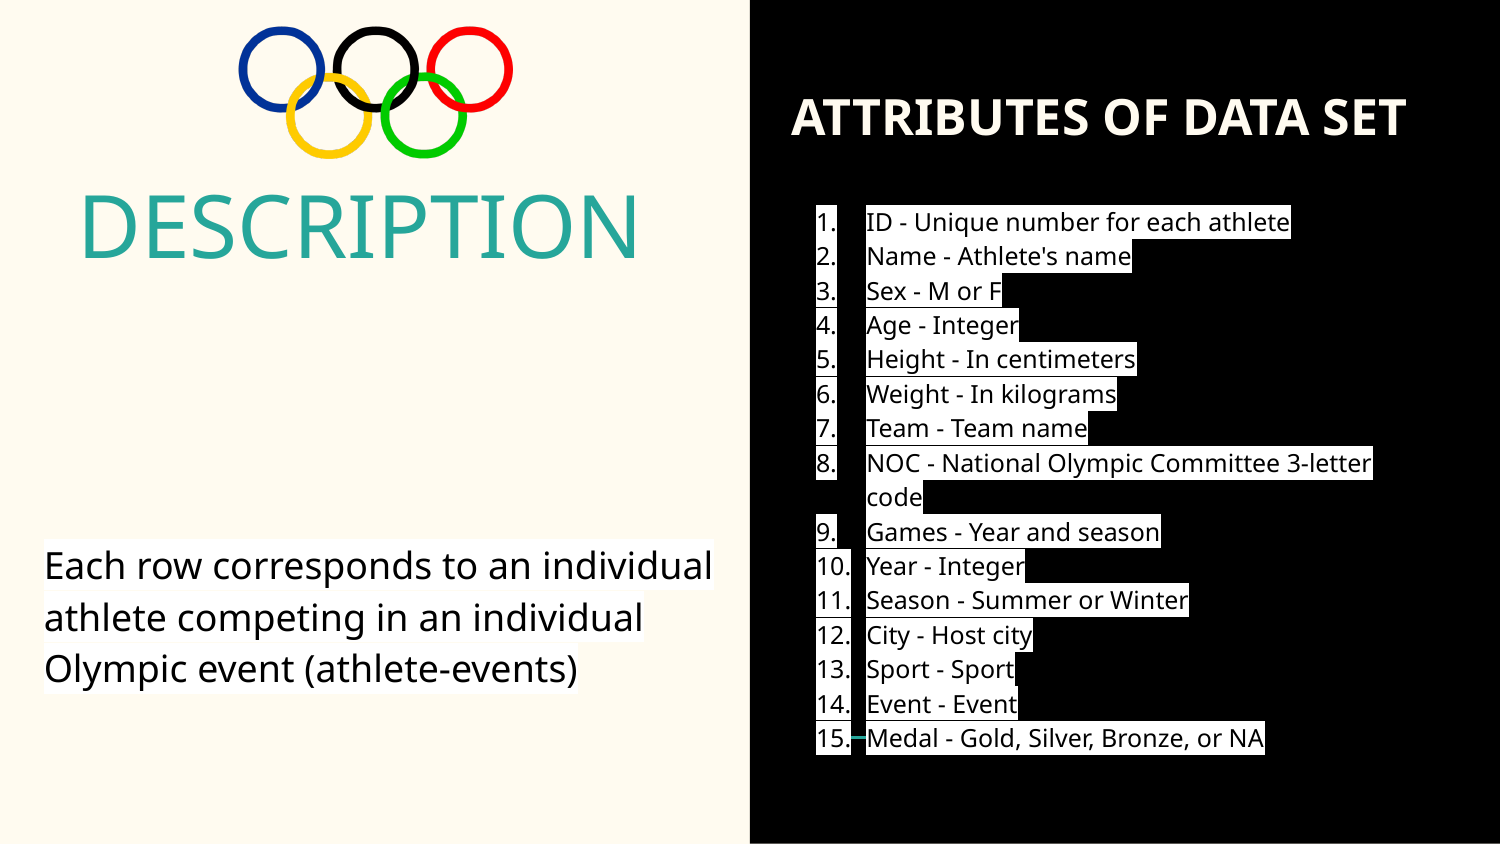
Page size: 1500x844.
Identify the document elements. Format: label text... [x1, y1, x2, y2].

title DESCRIPTION [28, 72, 693, 291]
list The Dataset has 15 different columns, and a whole 271116 rows. Each row corresponds to an individual athlete competing in an individual Olympic event (athlete-events) [28, 298, 741, 663]
picture [235, 0, 516, 233]
list ATTRIBUTES OF DATA SET ID - Unique number for each athlete Name - Athlete's name Sex - M or F Age - Integer Height - In centimeters Weight - In kilograms Team - Team name NOC - National Olympic Committee 3-letter code Games - Year and season Year - Integer Season - Summer or Winter City - Host city Sport - Sport Event - Event Medal - Gold, Silver, Bronze, or NA [776, 118, 1440, 725]
